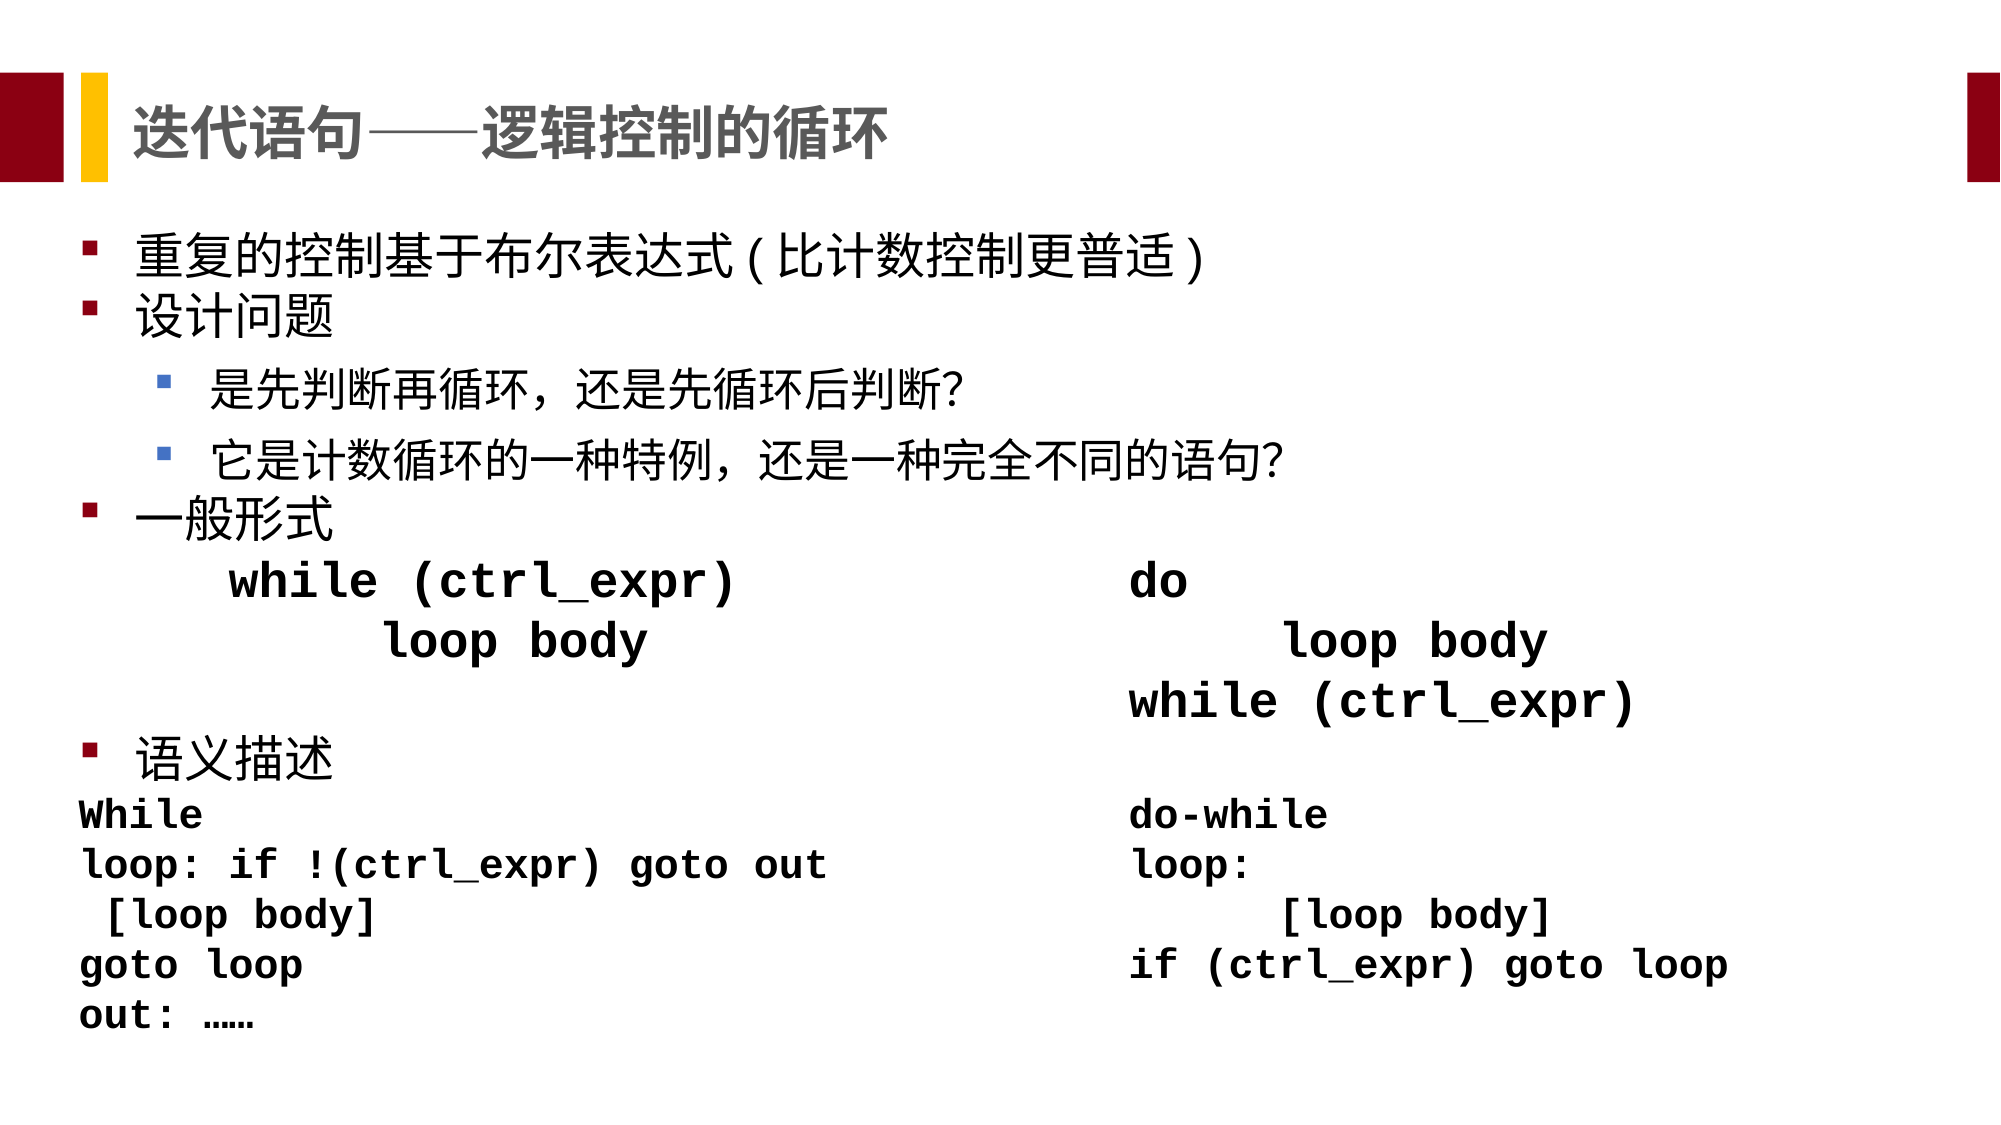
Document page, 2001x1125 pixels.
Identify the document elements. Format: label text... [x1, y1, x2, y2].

text_box [0, 71, 65, 183]
text_box 重复的控制基于布尔表达式(比计数控制更普适) 设计问题 是先判断再循环，还是先循环后判断？ 它是计数循环的一种特例，还是一种完全不同的语句？ 一般形式 while (ctrl_expr) do loop body loop body while (ctrl_expr) 语义描述 While do-while loop: if !(ctrl_expr) goto out loop: [loop body] [loop body] goto loop if (ctrl_expr) goto loop out: …… [63, 216, 1968, 1090]
text_box 迭代语句——逻辑控制的循环 [132, 95, 1944, 167]
text_box [80, 71, 109, 183]
text_box [1966, 71, 2000, 183]
